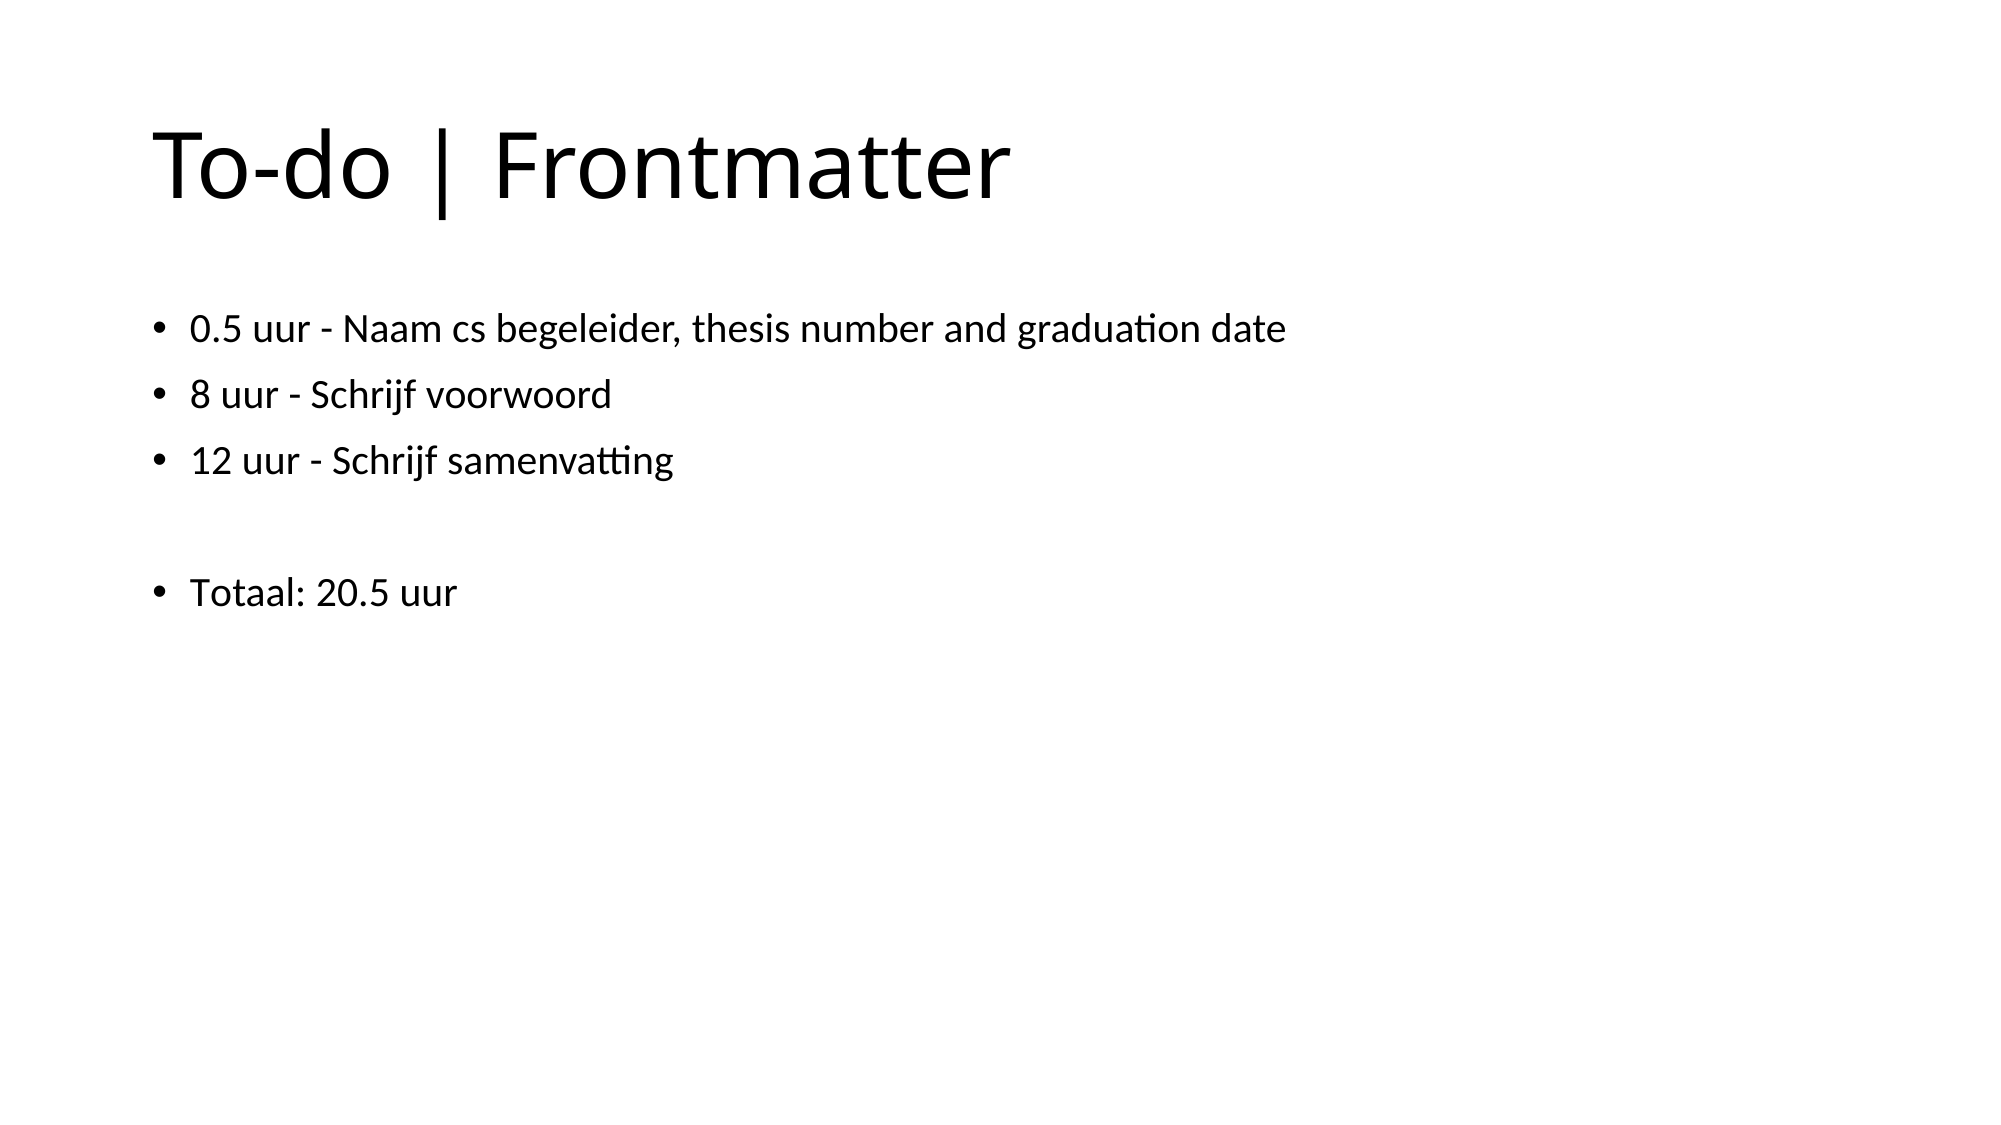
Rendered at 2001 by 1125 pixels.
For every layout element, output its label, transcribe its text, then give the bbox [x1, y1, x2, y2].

list 0.5 uur - Naam cs begeleider, thesis number and graduation date 8 uur - Schrijf voorwoord 12 uur - Schrijf samenvatting Totaal: 20.5 uur [137, 299, 1863, 1014]
title To-do | Frontmatter [137, 59, 1863, 278]
